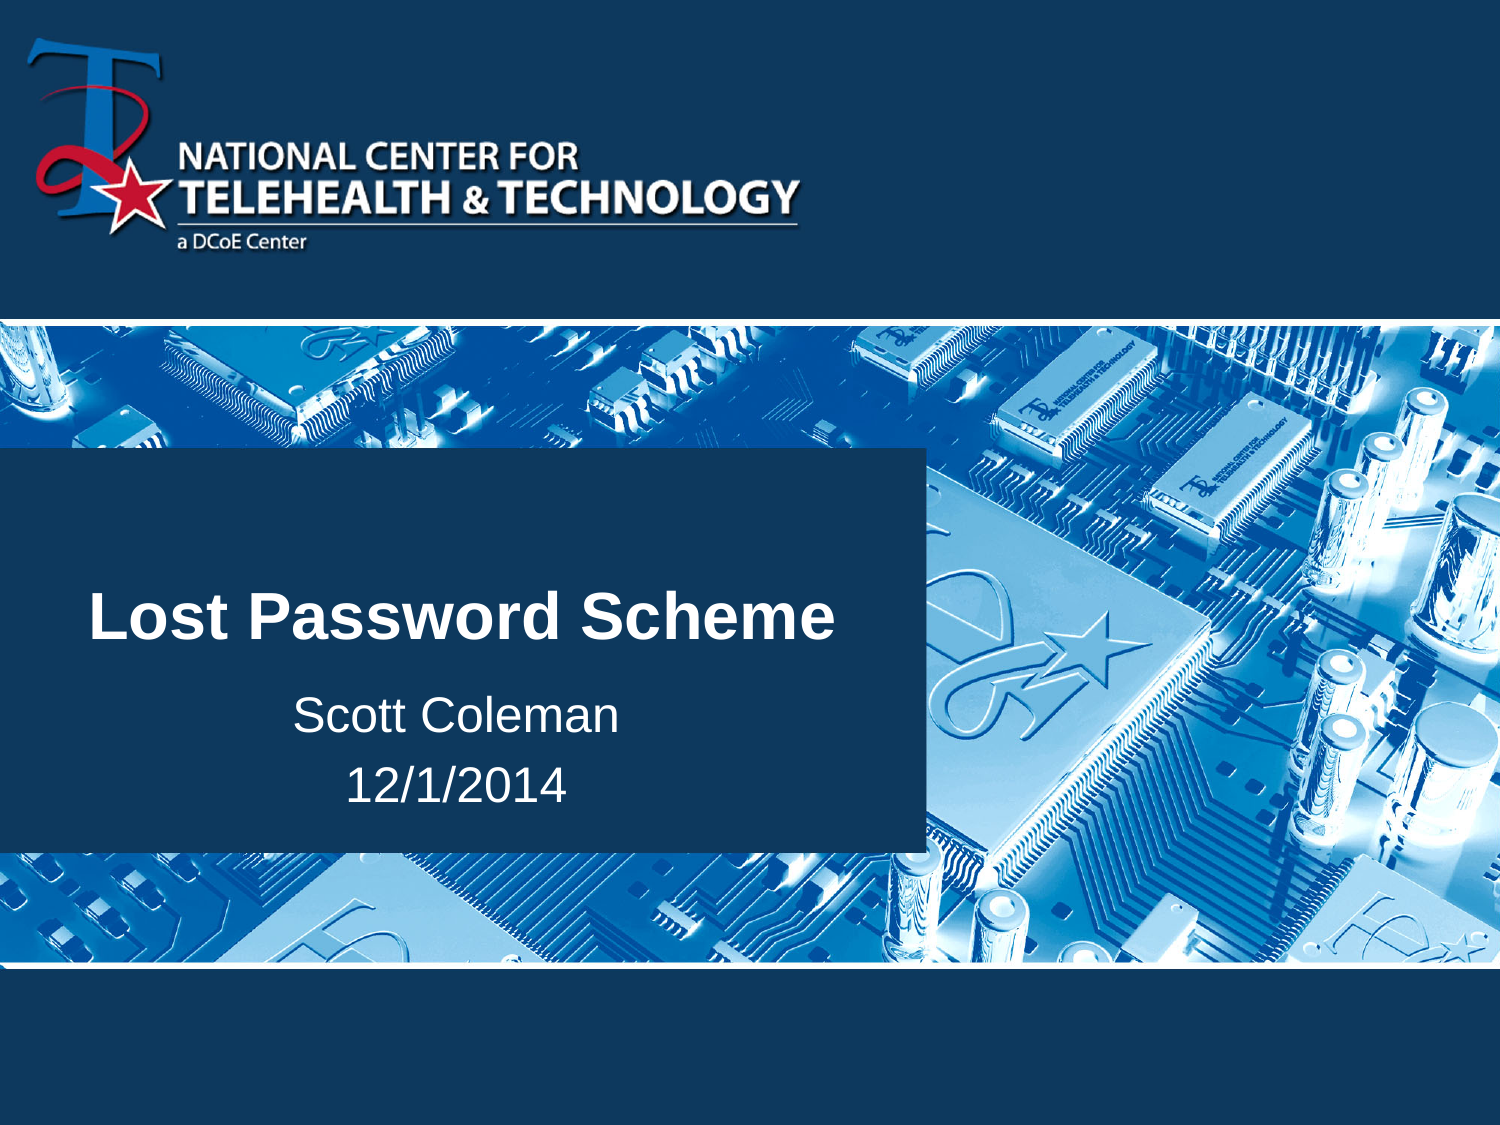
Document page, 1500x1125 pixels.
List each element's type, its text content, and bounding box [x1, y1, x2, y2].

picture [1483, 427, 1500, 437]
picture [319, 337, 334, 344]
subtitle Scott Coleman 12/1/2014 [0, 675, 913, 838]
title Lost Password Scheme [0, 350, 925, 875]
picture [338, 333, 354, 337]
picture [313, 328, 330, 335]
picture [0, 0, 1500, 1125]
